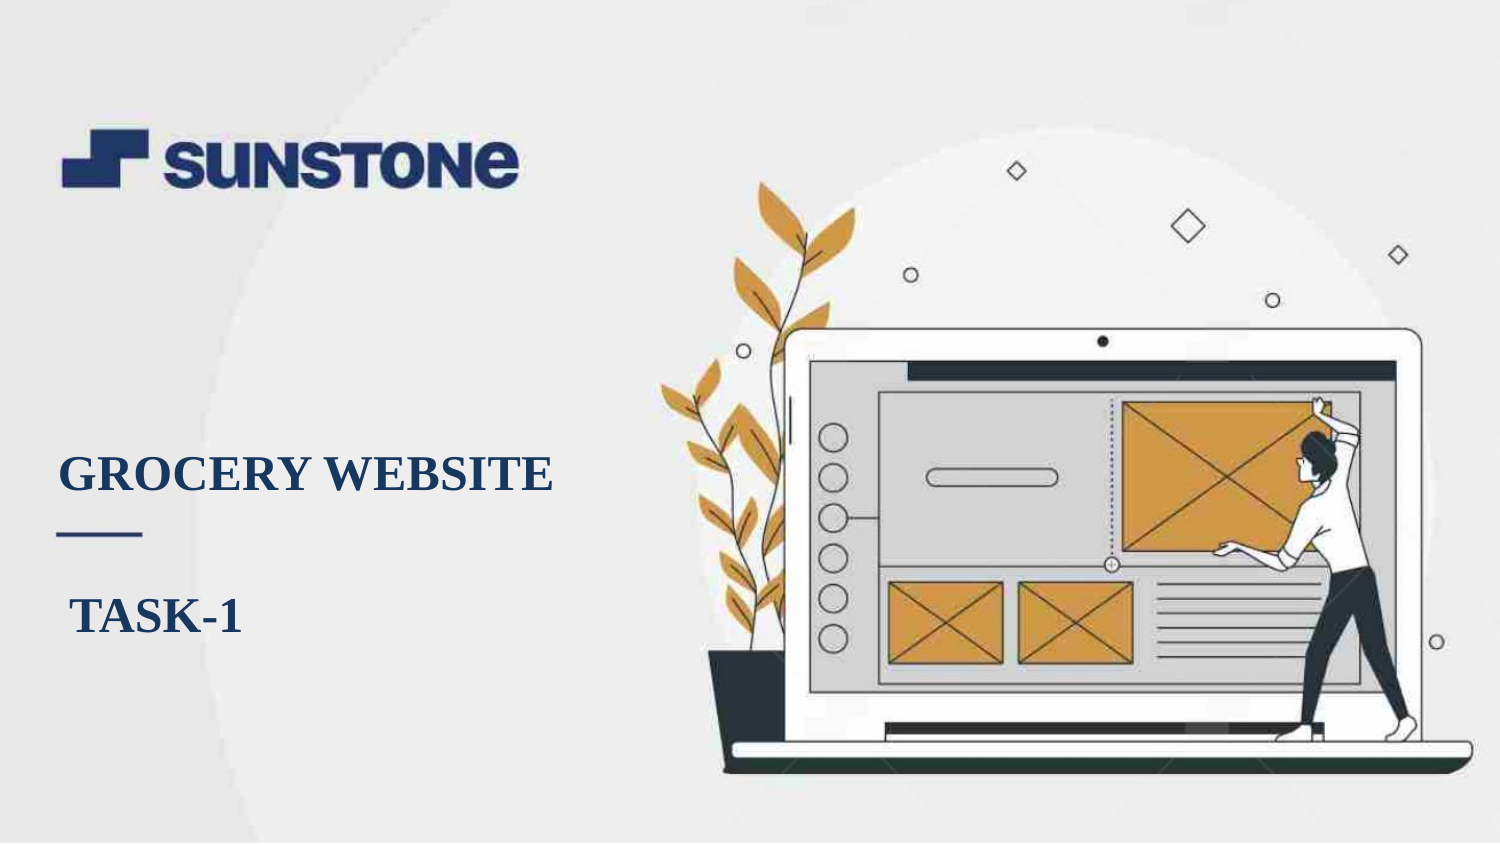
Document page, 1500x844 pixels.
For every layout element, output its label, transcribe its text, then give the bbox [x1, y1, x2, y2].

text_box GROCERY WEBSITE [57, 441, 580, 501]
text_box TASK-1 [29, 575, 325, 651]
text_box [0, 0, 1500, 844]
